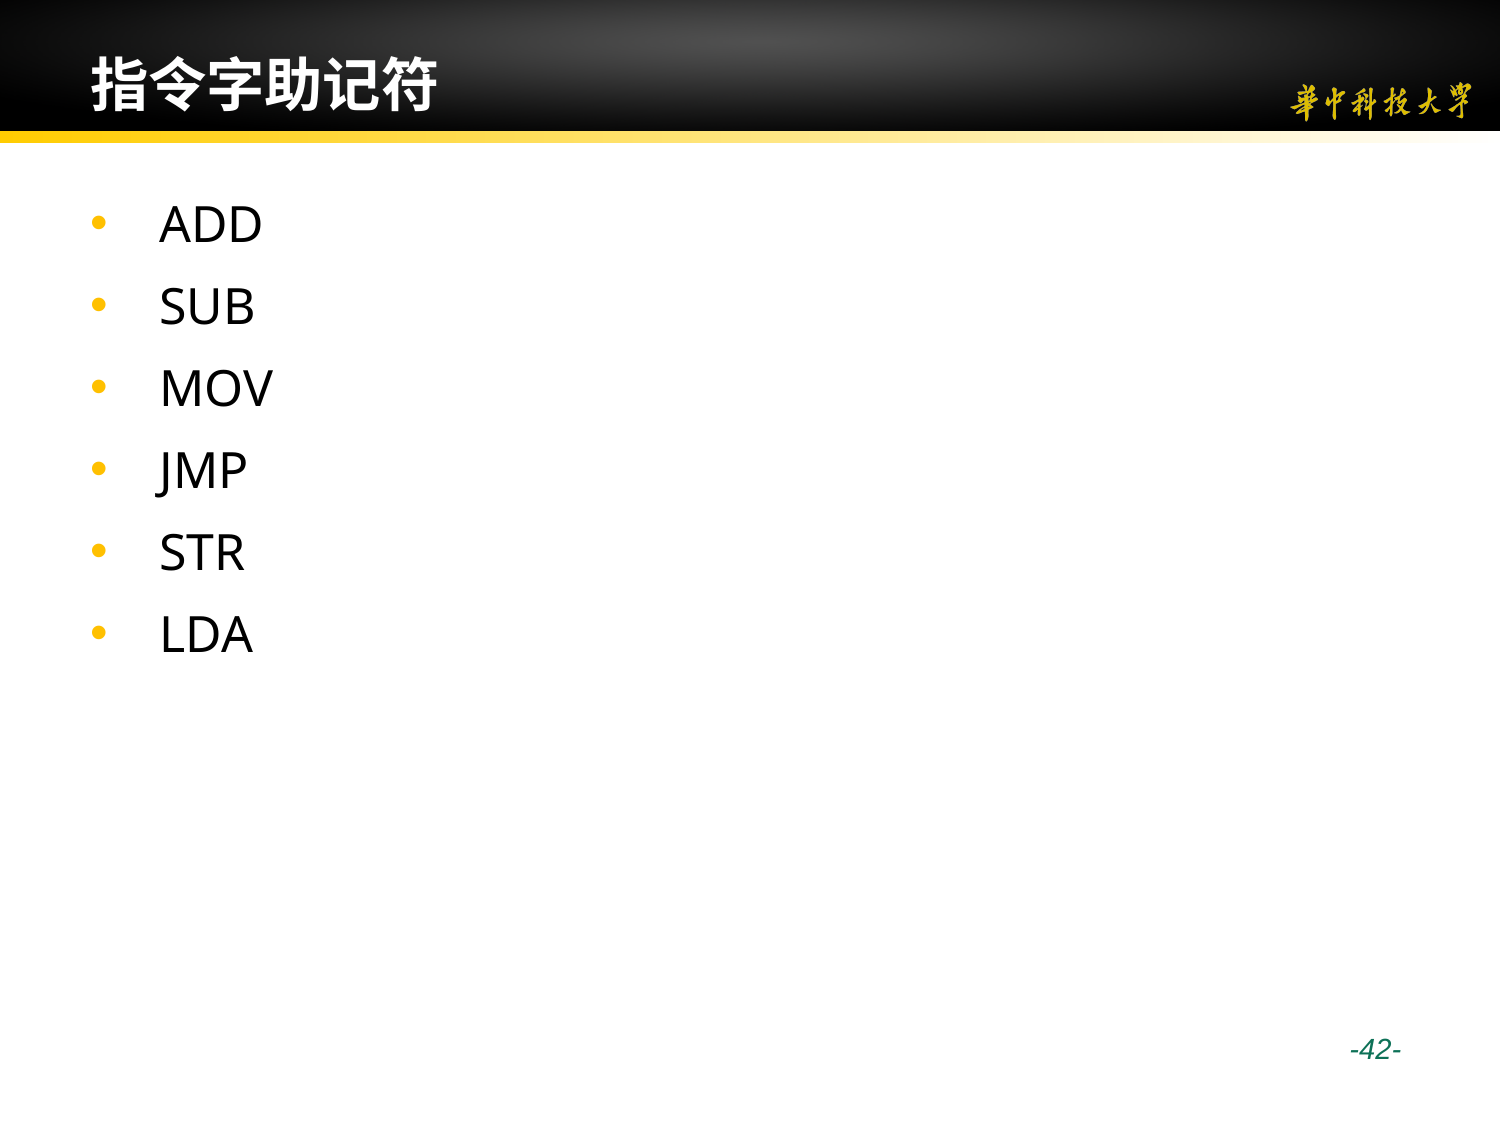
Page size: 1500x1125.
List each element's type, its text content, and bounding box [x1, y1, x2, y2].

title 指令字助记符 [74, 34, 1426, 131]
table_cell [562, 131, 567, 143]
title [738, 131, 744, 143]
list ADD SUB MOV JMP STR LDA [74, 172, 1424, 1000]
table_cell [650, 131, 655, 143]
slide_number -42- [1257, 1023, 1425, 1102]
picture [0, 0, 1500, 131]
